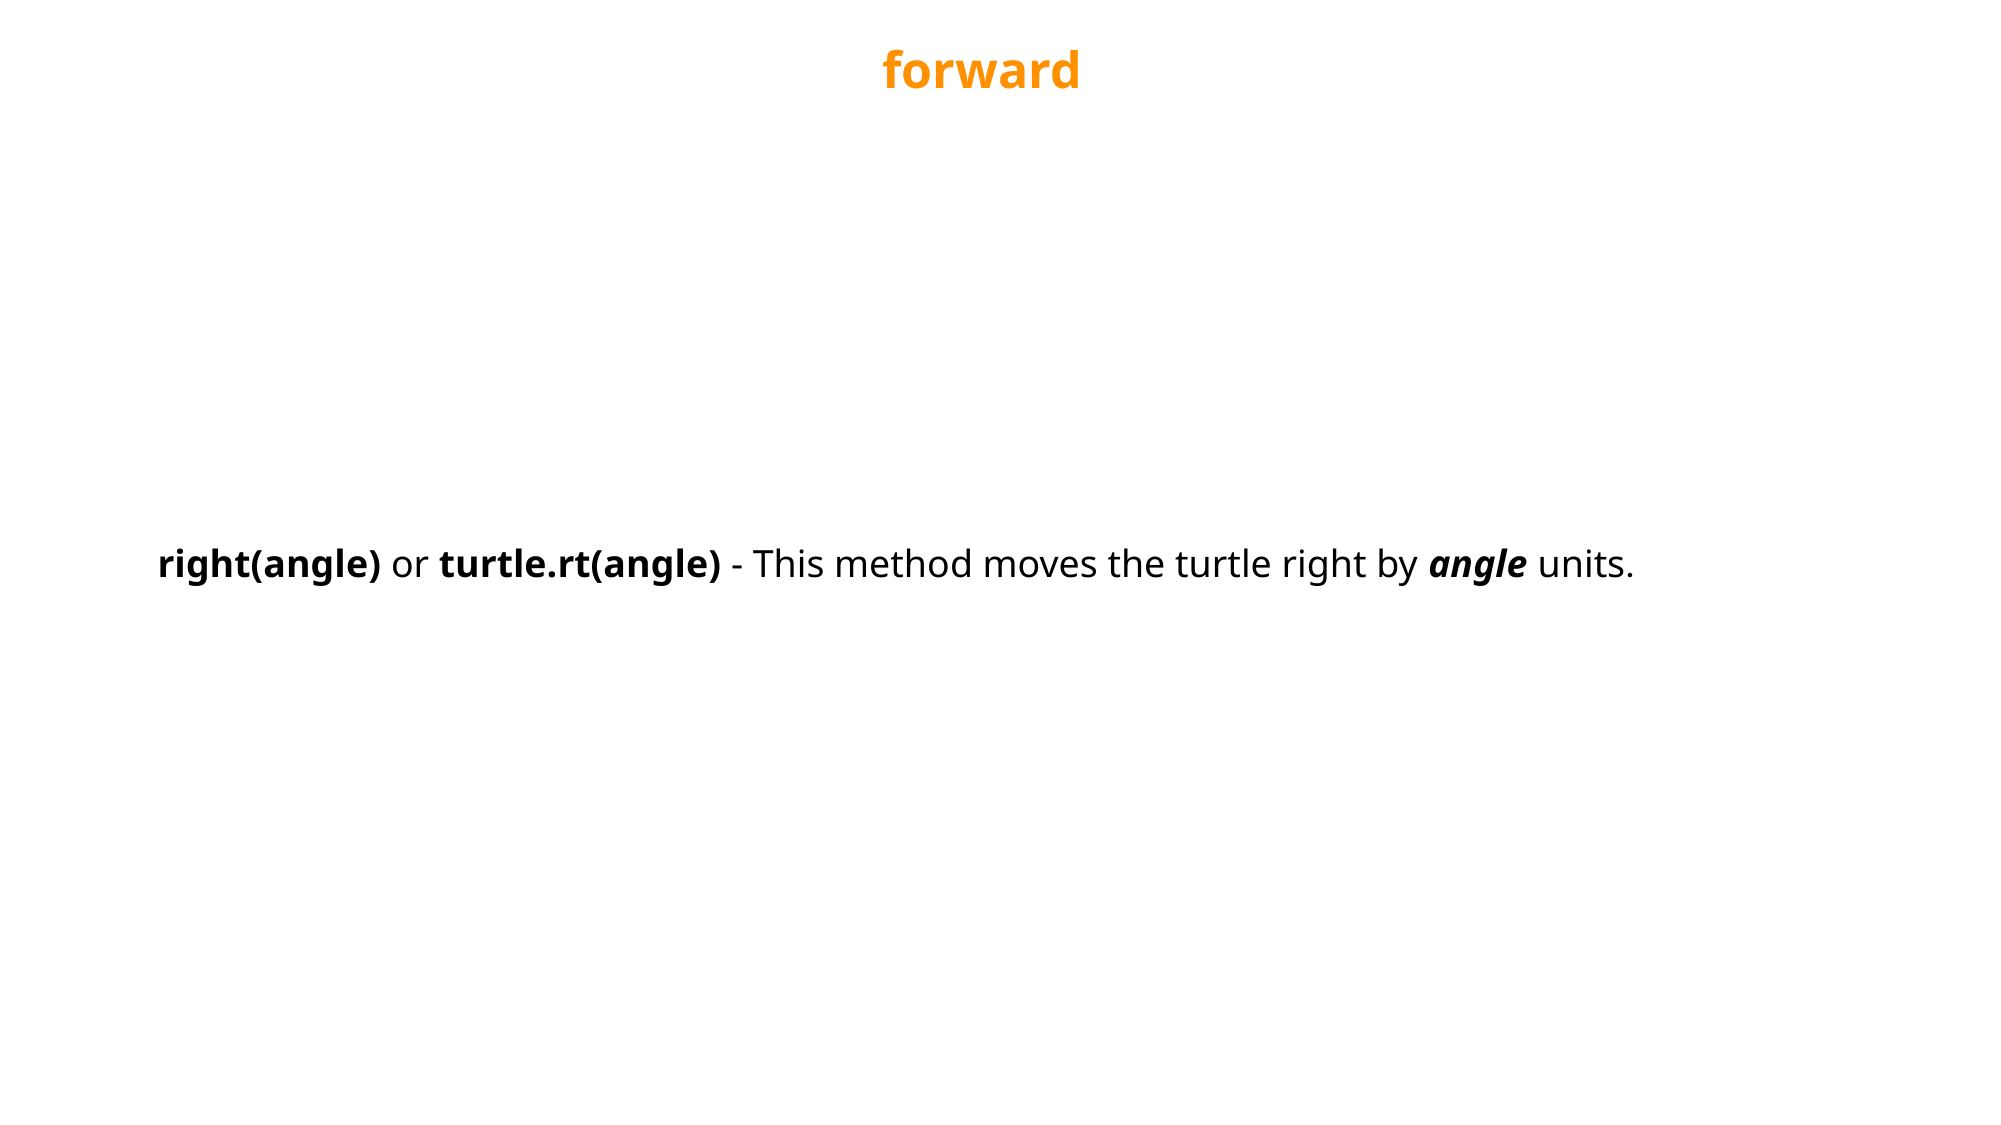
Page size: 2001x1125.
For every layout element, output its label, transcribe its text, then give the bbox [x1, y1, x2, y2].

text_box right(angle) or turtle.rt(angle) - This method moves the turtle right by angle units. [142, 532, 1810, 592]
text_box forward [867, 31, 1133, 106]
